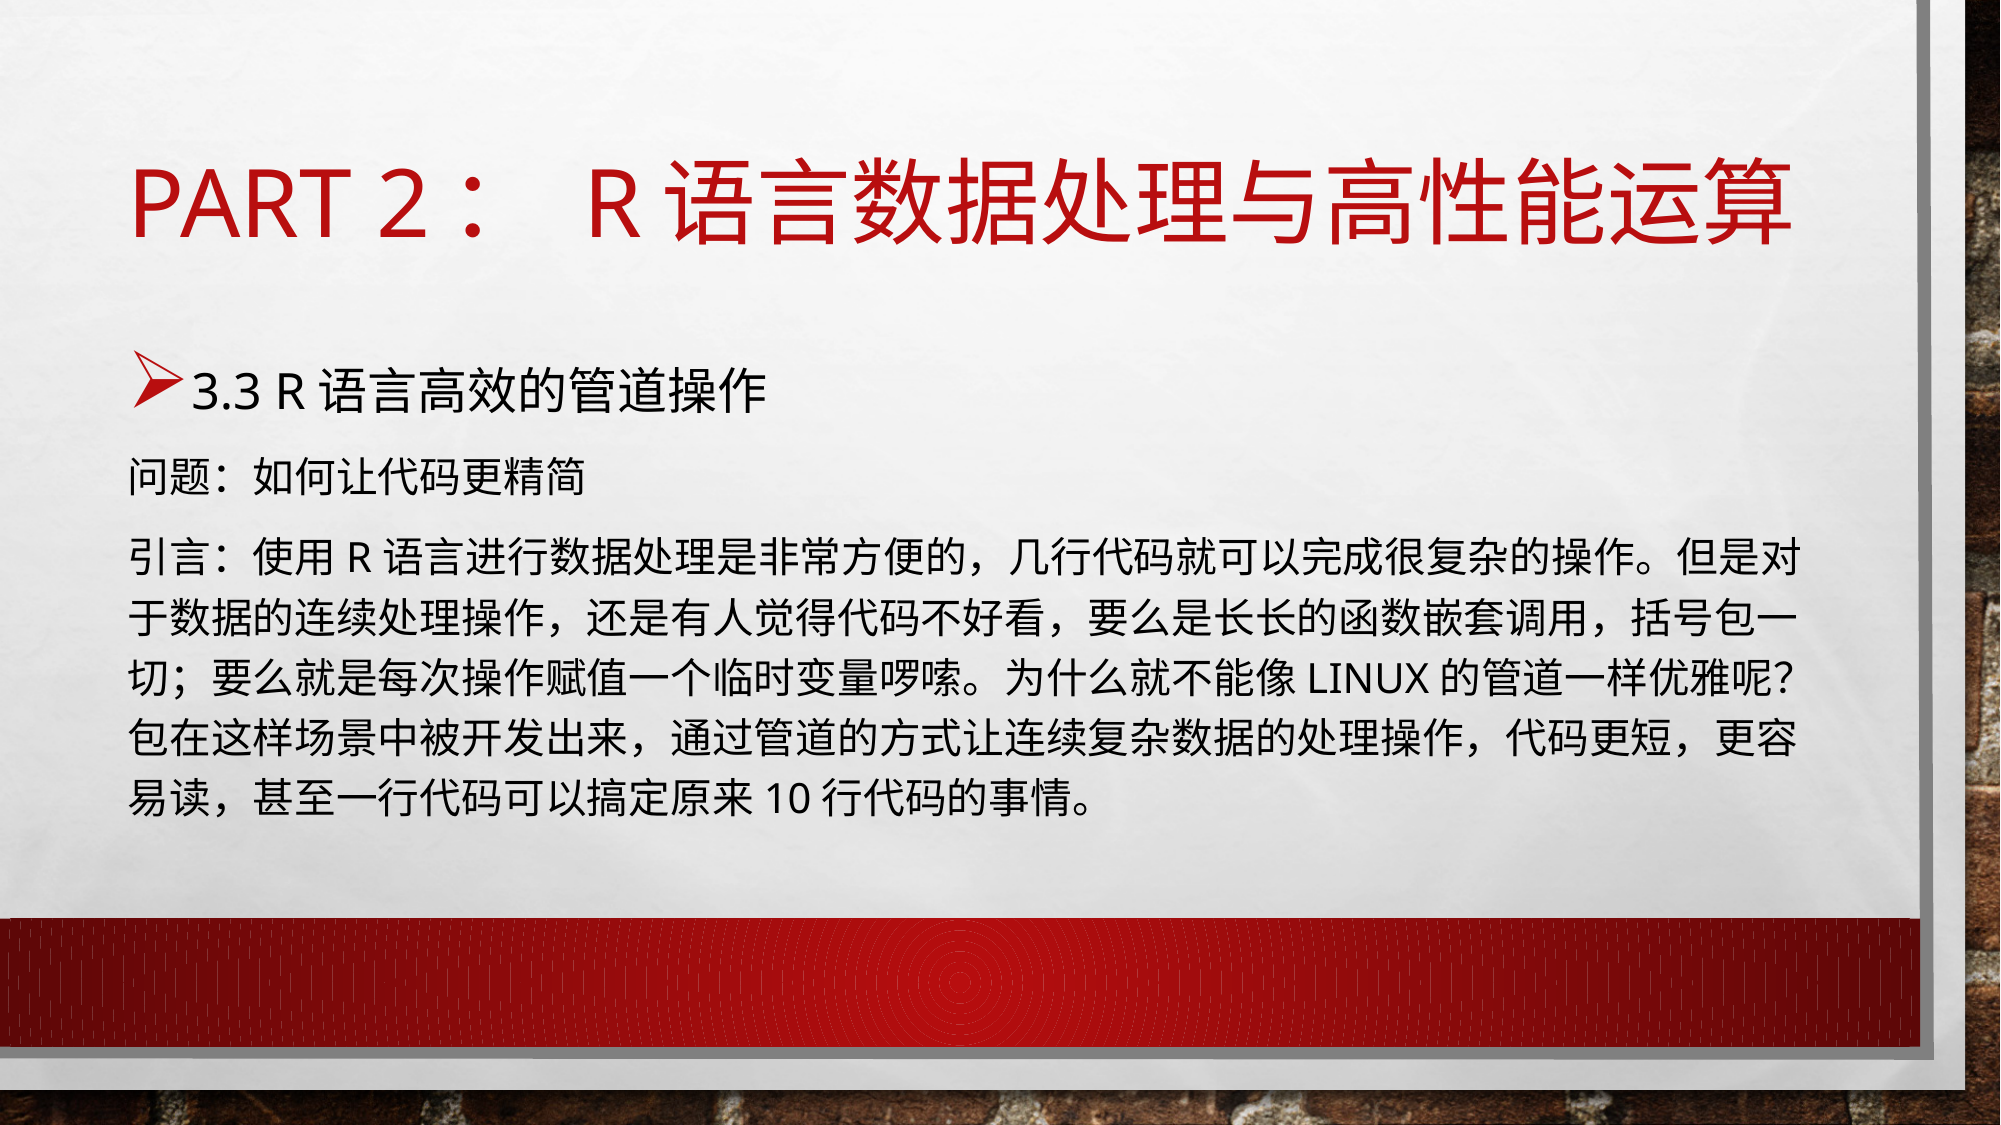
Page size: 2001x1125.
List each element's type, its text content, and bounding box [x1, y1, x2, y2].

title Part 2： R语言数据处理与高性能运算 [112, 112, 1847, 302]
picture [0, 0, 2000, 1125]
